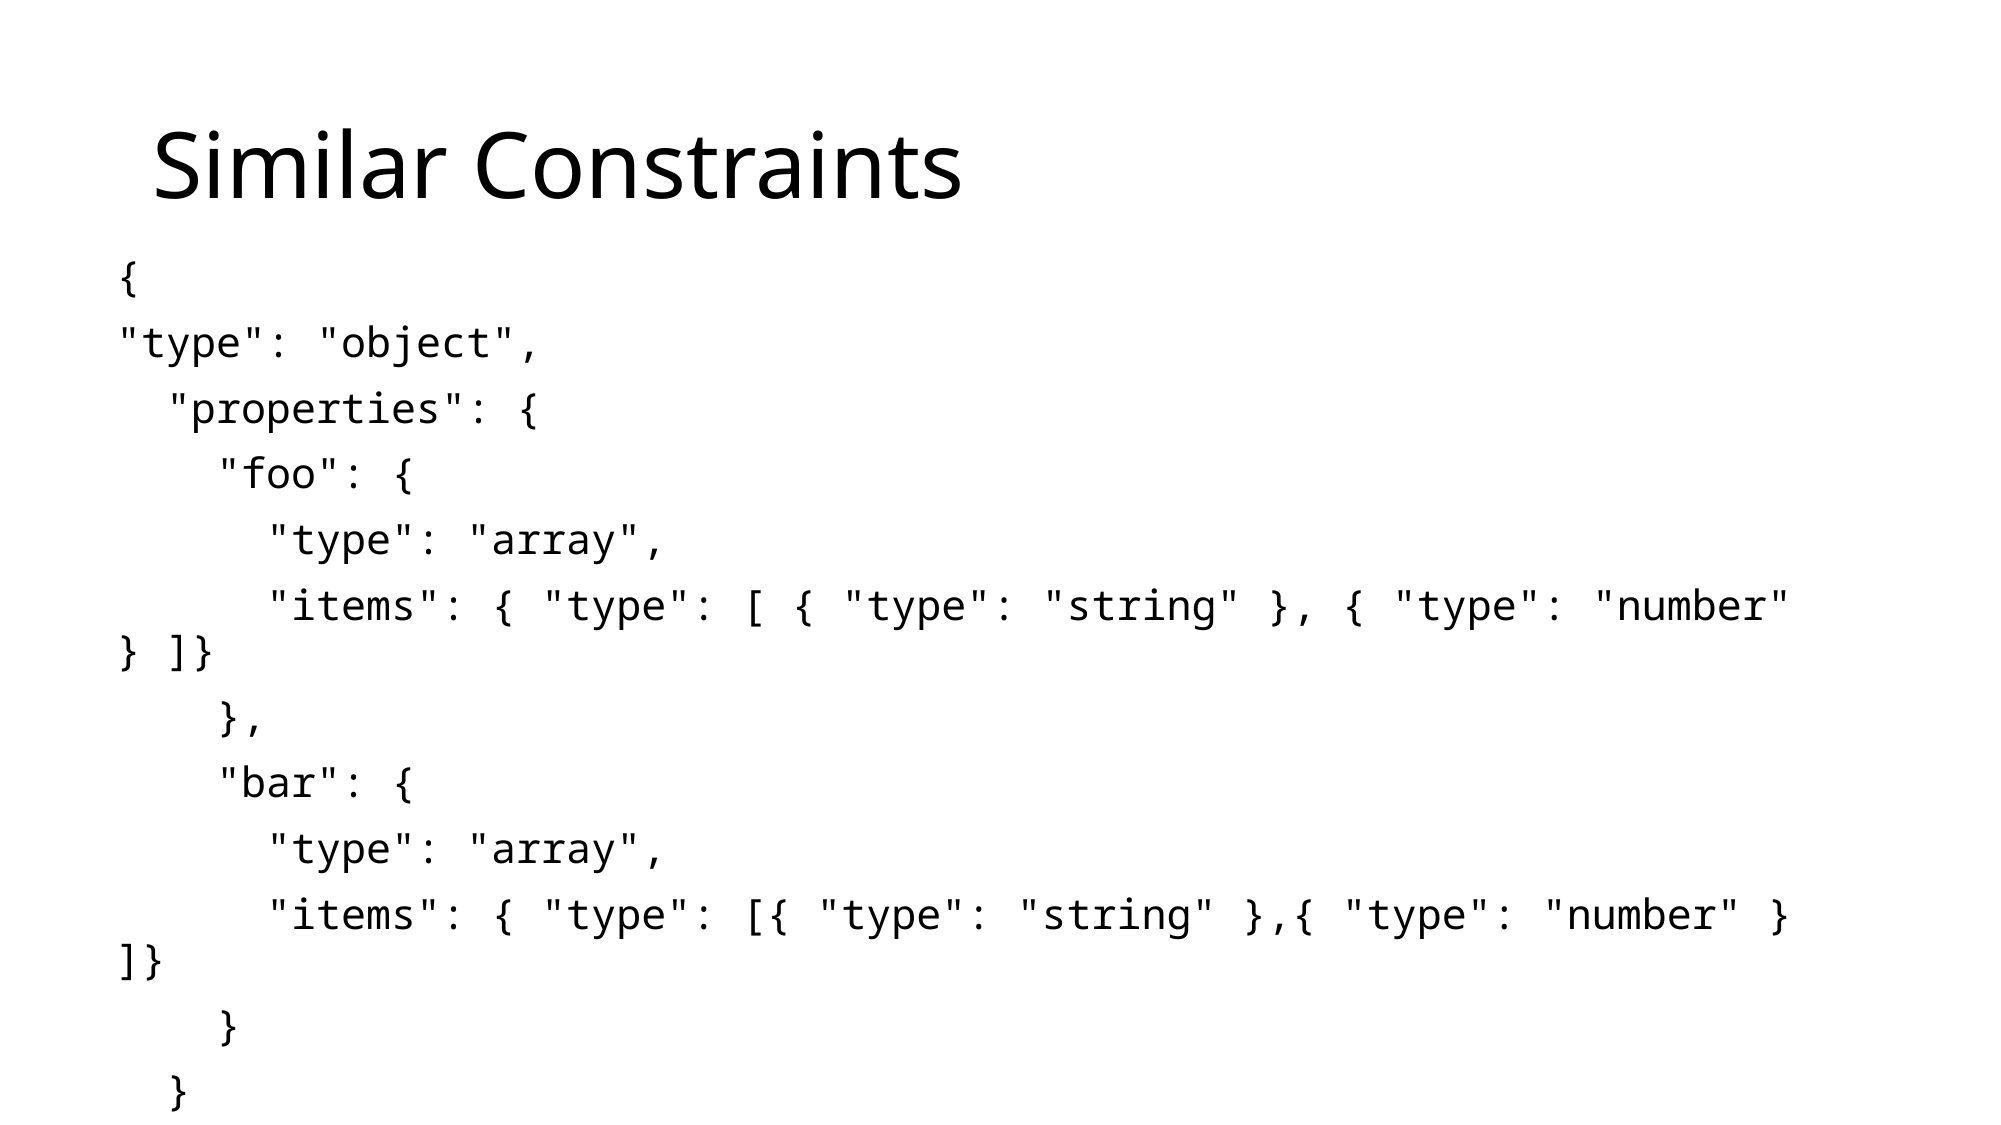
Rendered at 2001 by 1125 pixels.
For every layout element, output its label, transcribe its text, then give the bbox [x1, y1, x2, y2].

title Similar Constraints [137, 59, 1863, 278]
list { "type": "object", "properties": { "foo": { "type": "array", "items": { "type": [ { "type": "string" }, { "type": "number" } ]} }, "bar": { "type": "array", "items": { "type": [{ "type": "string" },{ "type": "number" } ]} } } } [100, 248, 1826, 962]
